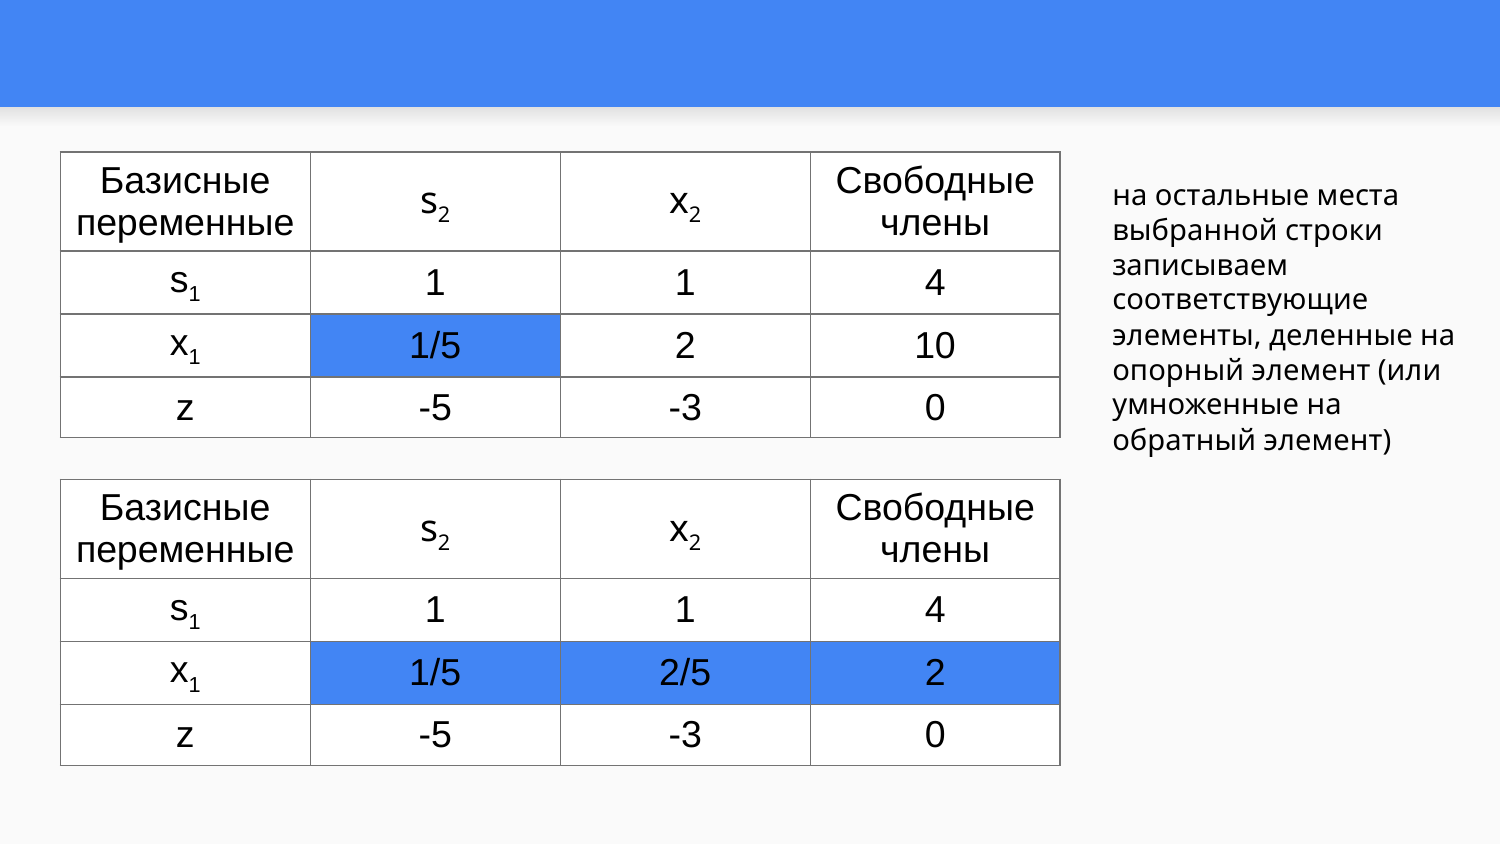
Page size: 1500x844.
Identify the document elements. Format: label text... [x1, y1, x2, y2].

table_cell 2 [561, 315, 810, 376]
table_cell 10 [811, 315, 1059, 376]
table_header Свободные члены [811, 480, 1059, 578]
table_cell -5 [311, 705, 560, 765]
table_cell s1 [61, 252, 310, 313]
table_header Базисные переменные [61, 480, 310, 578]
table_cell -3 [561, 705, 810, 765]
table_header Свободные члены [811, 153, 1059, 250]
table_cell z [61, 378, 310, 437]
table_header x2 [561, 153, 810, 250]
table_cell x1 [61, 642, 310, 704]
table_cell 1/5 [311, 642, 560, 704]
table_cell 2/5 [561, 642, 810, 704]
table_cell 4 [811, 579, 1059, 641]
table_cell 0 [811, 378, 1059, 437]
table_cell 2 [811, 642, 1059, 704]
table_cell 0 [811, 705, 1059, 765]
table_cell 1 [561, 579, 810, 641]
table_cell s1 [61, 579, 310, 641]
table_cell 1/5 [311, 315, 560, 376]
text_box на остальные места выбранной строки записываем соответствующие элементы, деленные на опорный элемент (или умноженные на обратный элемент) [1097, 161, 1476, 767]
table_cell 1 [311, 252, 560, 313]
table_cell 1 [311, 579, 560, 641]
table_header s2 [311, 153, 560, 250]
table_cell -3 [561, 378, 810, 437]
table_cell x1 [61, 315, 310, 376]
table_cell -5 [311, 378, 560, 437]
table_cell 4 [811, 252, 1059, 313]
table_cell z [61, 705, 310, 765]
table_header x2 [561, 480, 810, 578]
table_header s2 [311, 480, 560, 578]
table_cell 1 [561, 252, 810, 313]
table_header Базисные переменные [61, 153, 310, 250]
